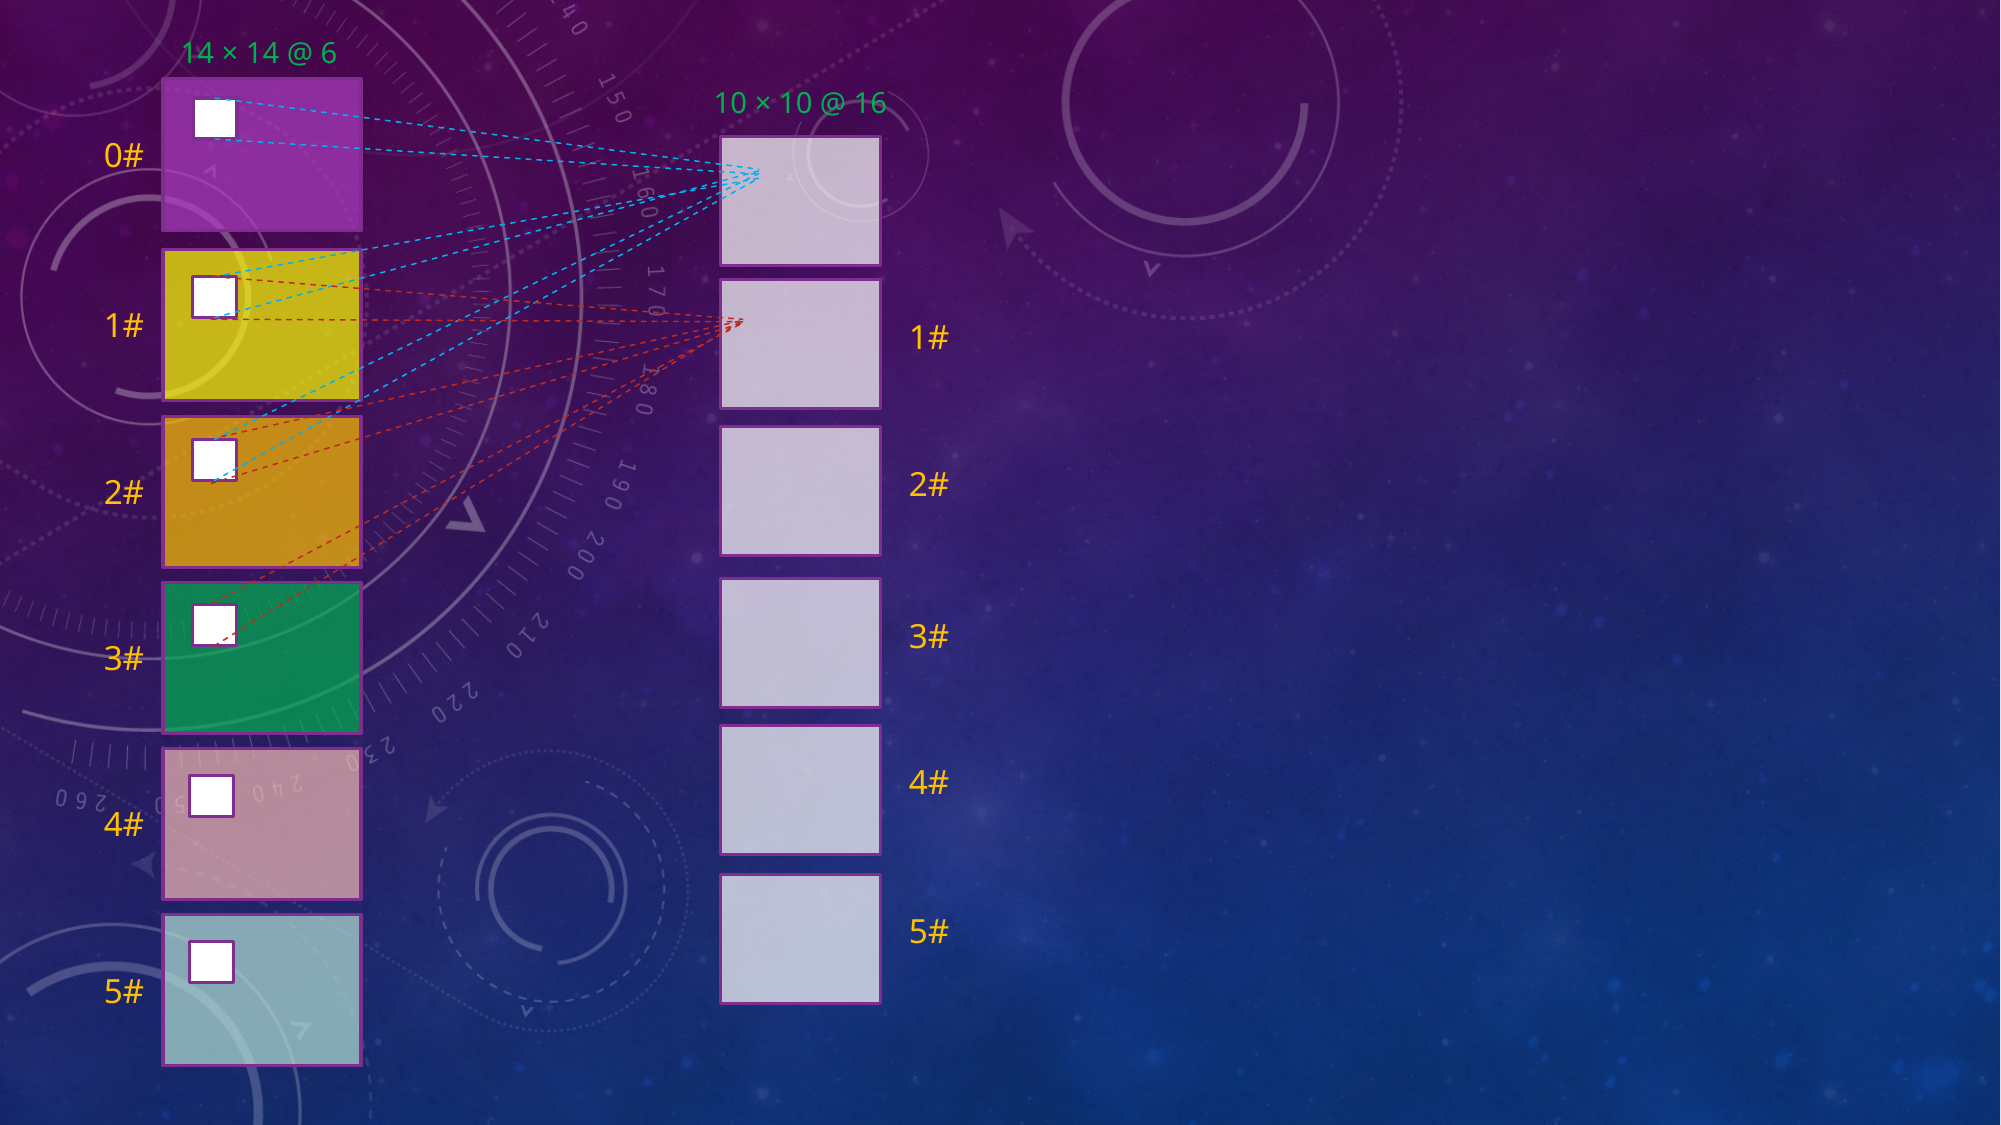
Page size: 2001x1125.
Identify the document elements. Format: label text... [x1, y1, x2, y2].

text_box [214, 138, 759, 173]
text_box [765, 135, 882, 267]
text_box 4# [894, 754, 969, 809]
text_box [749, 425, 882, 557]
text_box [161, 77, 363, 232]
text_box [719, 873, 882, 1005]
text_box [161, 248, 206, 402]
text_box 1# [894, 308, 969, 364]
text_box 5# [894, 903, 969, 958]
text_box 3# [894, 607, 969, 663]
text_box [161, 747, 363, 901]
text_box [719, 577, 882, 709]
text_box [191, 438, 204, 482]
text_box [192, 96, 239, 141]
text_box [188, 774, 235, 818]
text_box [214, 320, 743, 647]
text_box [719, 724, 882, 856]
picture [0, 0, 2001, 1125]
text_box 5# [88, 962, 163, 1017]
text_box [214, 276, 743, 318]
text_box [211, 318, 743, 322]
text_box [214, 97, 759, 138]
text_box [161, 415, 205, 569]
text_box 3# [88, 630, 163, 685]
text_box 10 × 10 @ 16 [699, 77, 903, 127]
text_box 1# [88, 297, 163, 352]
text_box [161, 581, 363, 735]
text_box 0# [88, 126, 163, 182]
text_box 14 × 14 @ 6 [165, 26, 353, 77]
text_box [214, 178, 759, 481]
text_box 2# [894, 455, 969, 511]
text_box [188, 940, 235, 984]
text_box [191, 603, 208, 647]
text_box 4# [88, 796, 163, 851]
text_box 2# [88, 463, 163, 519]
text_box [161, 913, 363, 1067]
text_box [191, 275, 206, 319]
text_box [765, 278, 882, 410]
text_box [214, 173, 759, 178]
